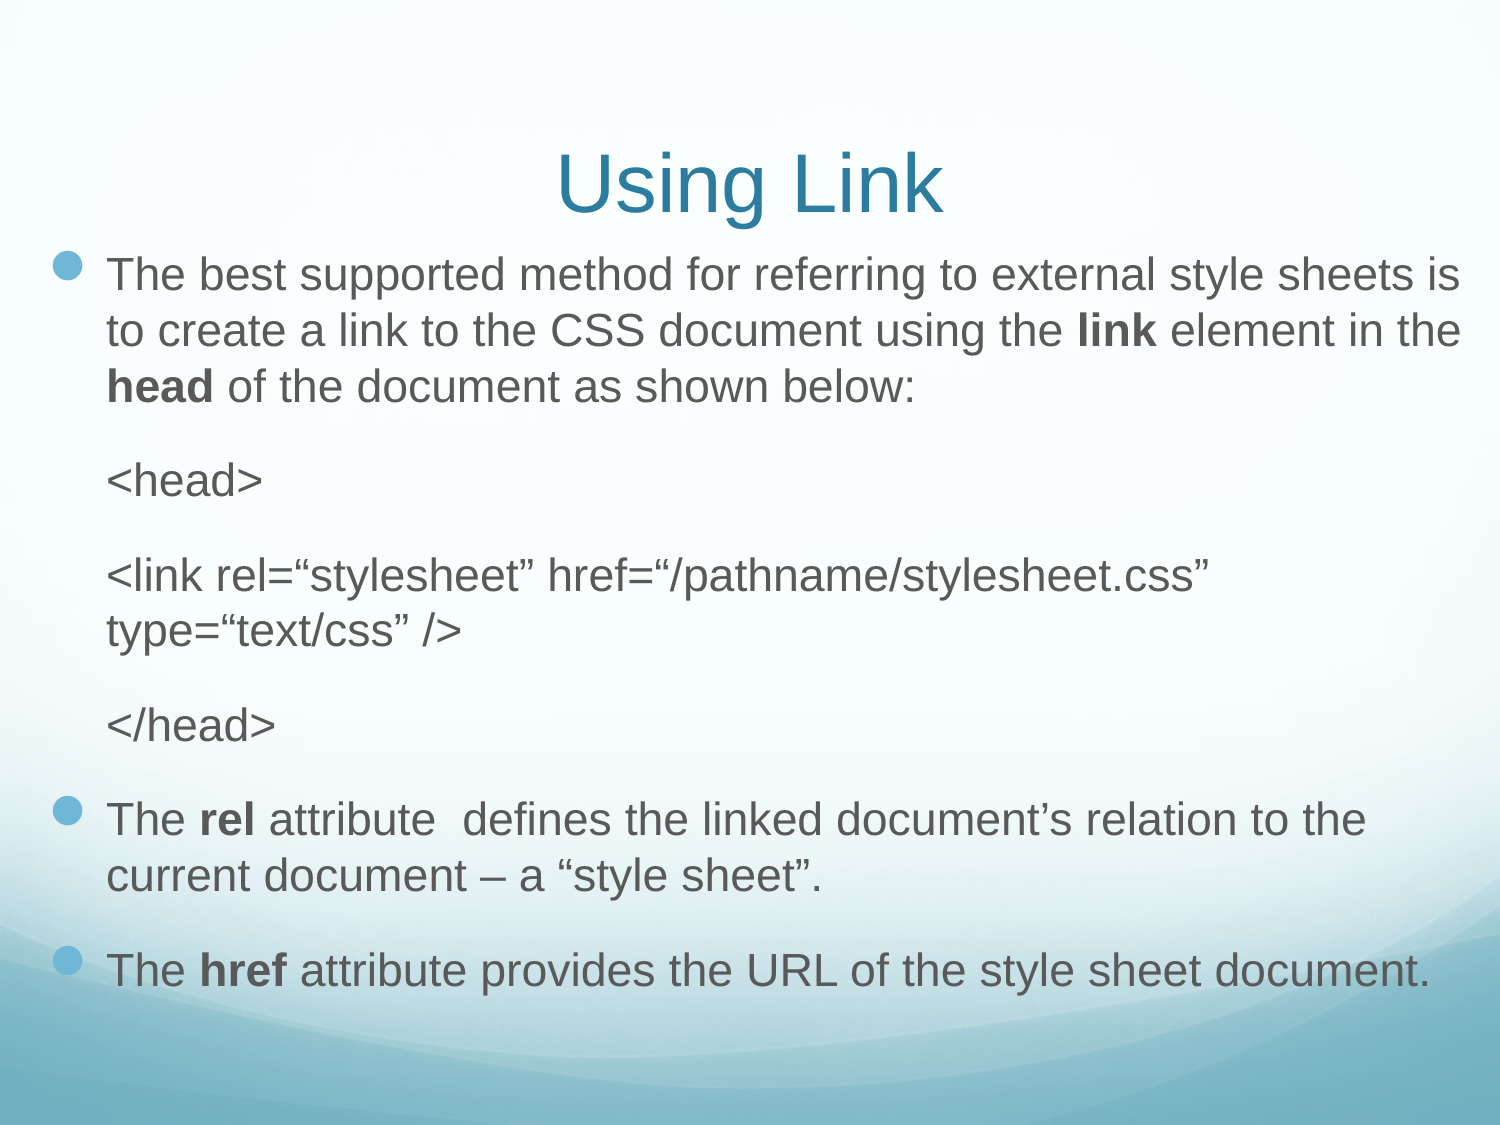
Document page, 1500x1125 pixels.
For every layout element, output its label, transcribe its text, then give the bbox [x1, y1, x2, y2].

text_box Using Link [90, 17, 1410, 237]
list The best supported method for referring to external style sheets is to create a link to the CSS document using the link element in the head of the document as shown below: <head> <link rel=“stylesheet” href=“/pathname/stylesheet.css” type=“text/css” /> </head> The rel attribute defines the linked document’s relation to the current document – a “style sheet”. The href attribute provides the URL of the style sheet document. [33, 236, 1484, 1005]
